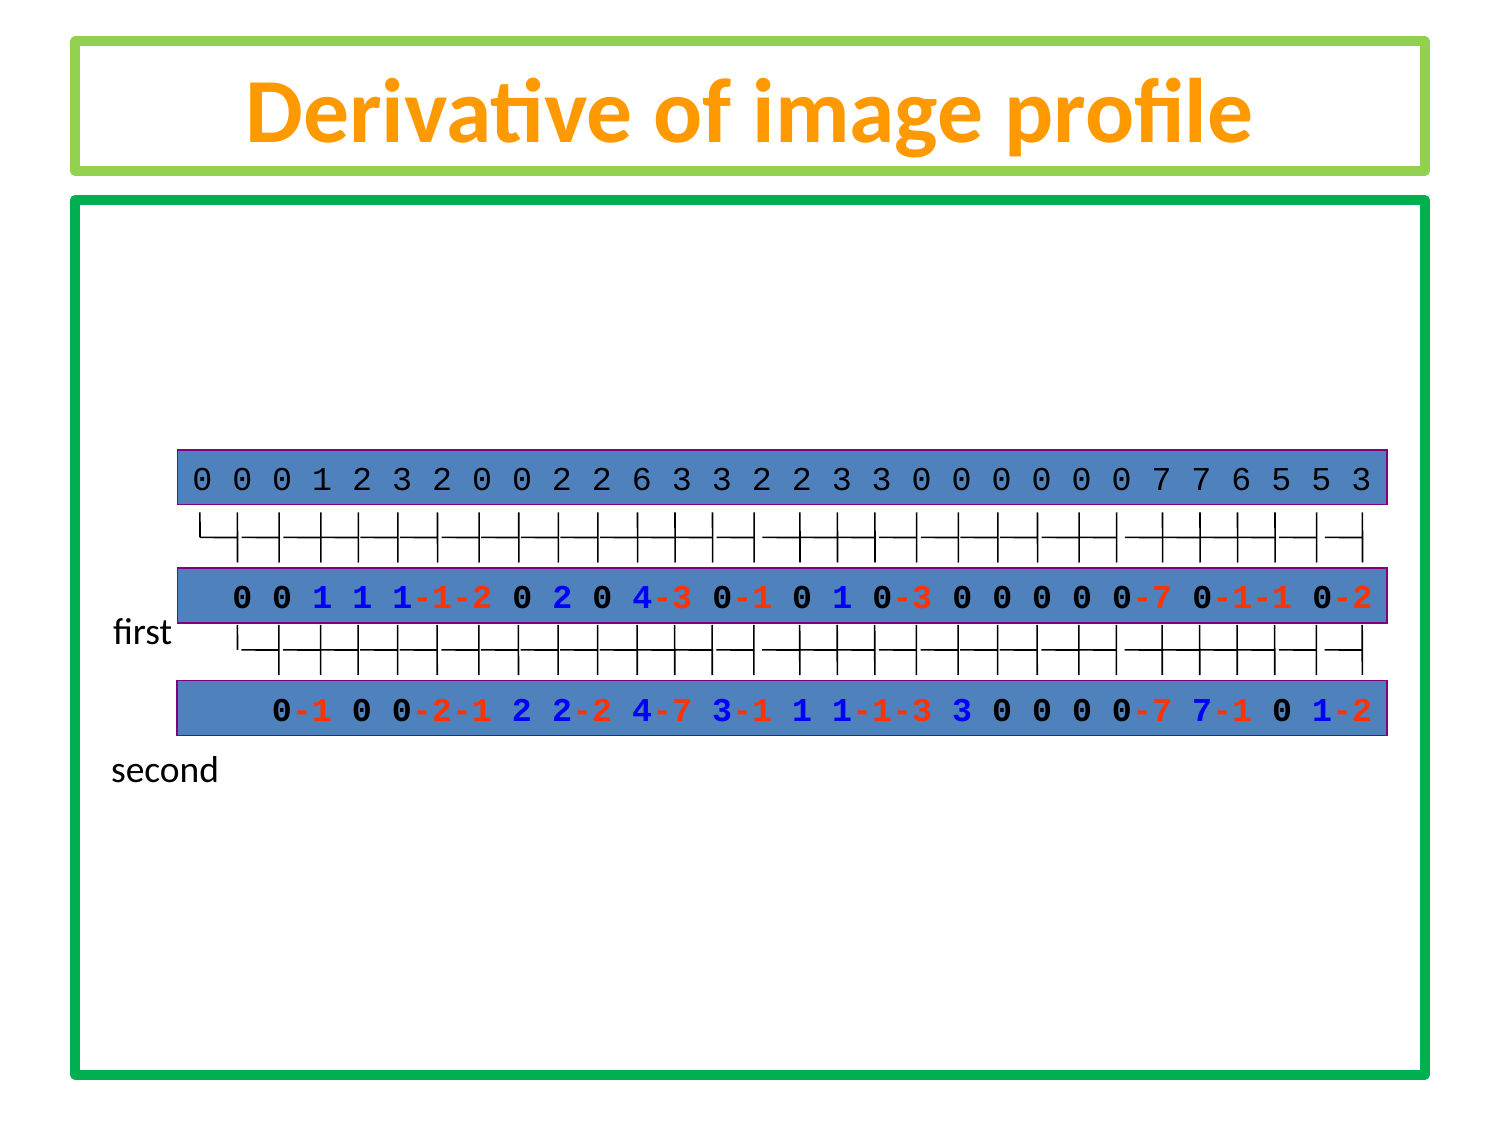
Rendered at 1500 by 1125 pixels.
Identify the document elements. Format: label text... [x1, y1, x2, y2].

text_box Derivative of image profile [75, 41, 1425, 171]
text_box first [98, 600, 188, 660]
text_box [75, 199, 1425, 1075]
text_box second [96, 737, 235, 798]
text_box 0 0 0 1 2 3 2 0 0 2 2 6 3 3 2 2 3 3 0 0 0 0 0 0 7 7 6 5 5 3 [177, 450, 1388, 505]
text_box 0 0 1 1 1-1-2 0 2 0 4-3 0-1 0 1 0-3 0 0 0 0 0-7 0-1-1 0-2 [177, 568, 1388, 623]
text_box 0-1 0 0-2-1 2 2-2 4-7 3-1 1 1-1-3 3 0 0 0 0-7 7-1 0 1-2 [177, 680, 1388, 736]
